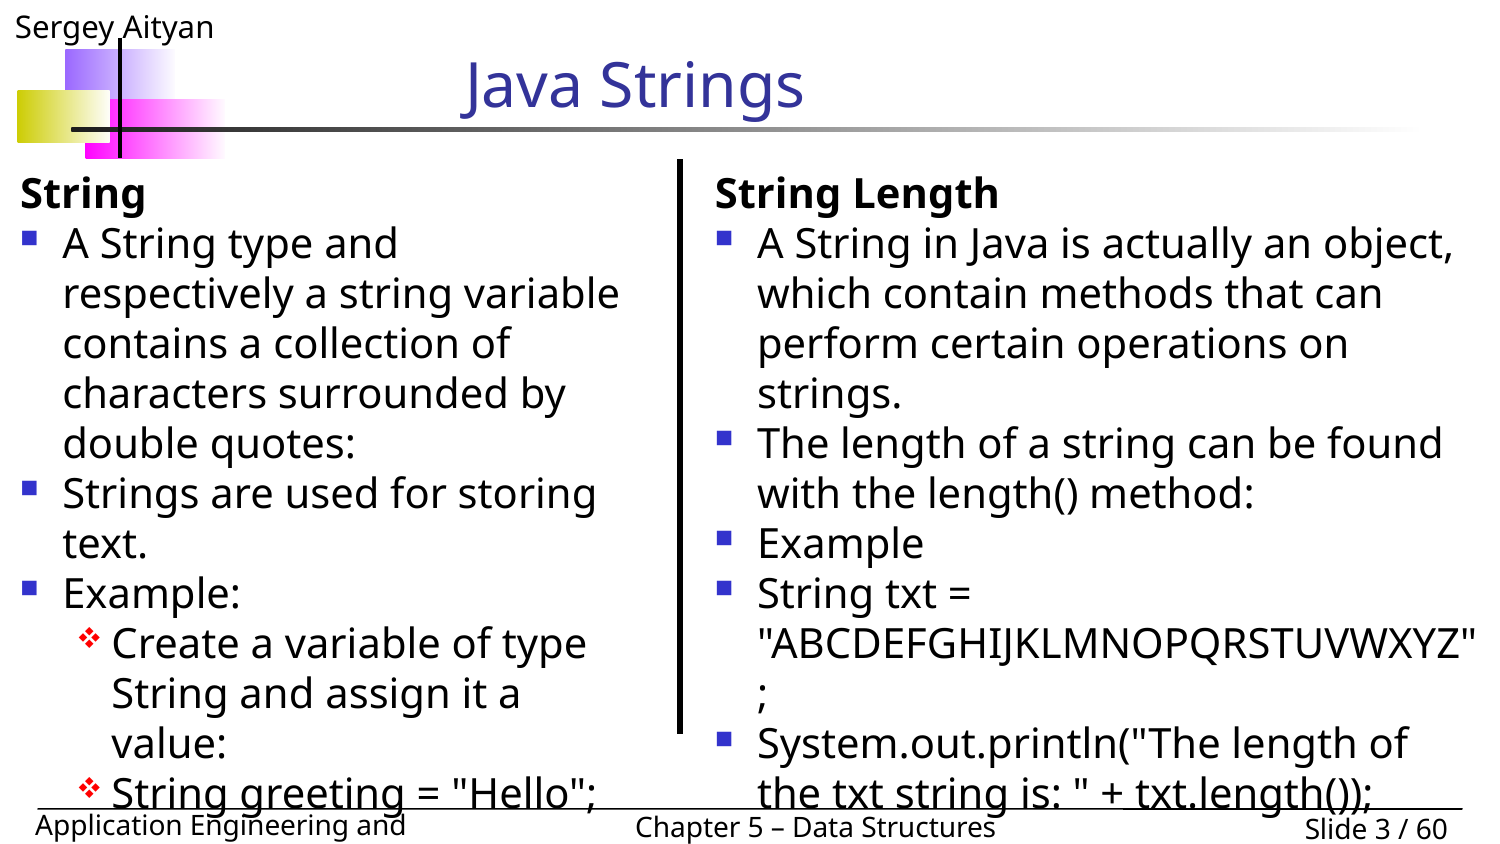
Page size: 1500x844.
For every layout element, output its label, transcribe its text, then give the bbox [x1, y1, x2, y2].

title Java Strings [450, 46, 1332, 128]
list String Length A String in Java is actually an object, which contain methods that can perform certain operations on strings. The length of a string can be found with the length() method: Example String txt = "ABCDEFGHIJKLMNOPQRSTUVWXYZ"; System.out.println("The length of the txt string is: " + txt.length()); [699, 159, 1495, 727]
list String A String type and respectively a string variable contains a collection of characters surrounded by double quotes: Strings are used for storing text. Example: Create a variable of type String and assign it a value: String greeting = "Hello"; [5, 159, 643, 727]
